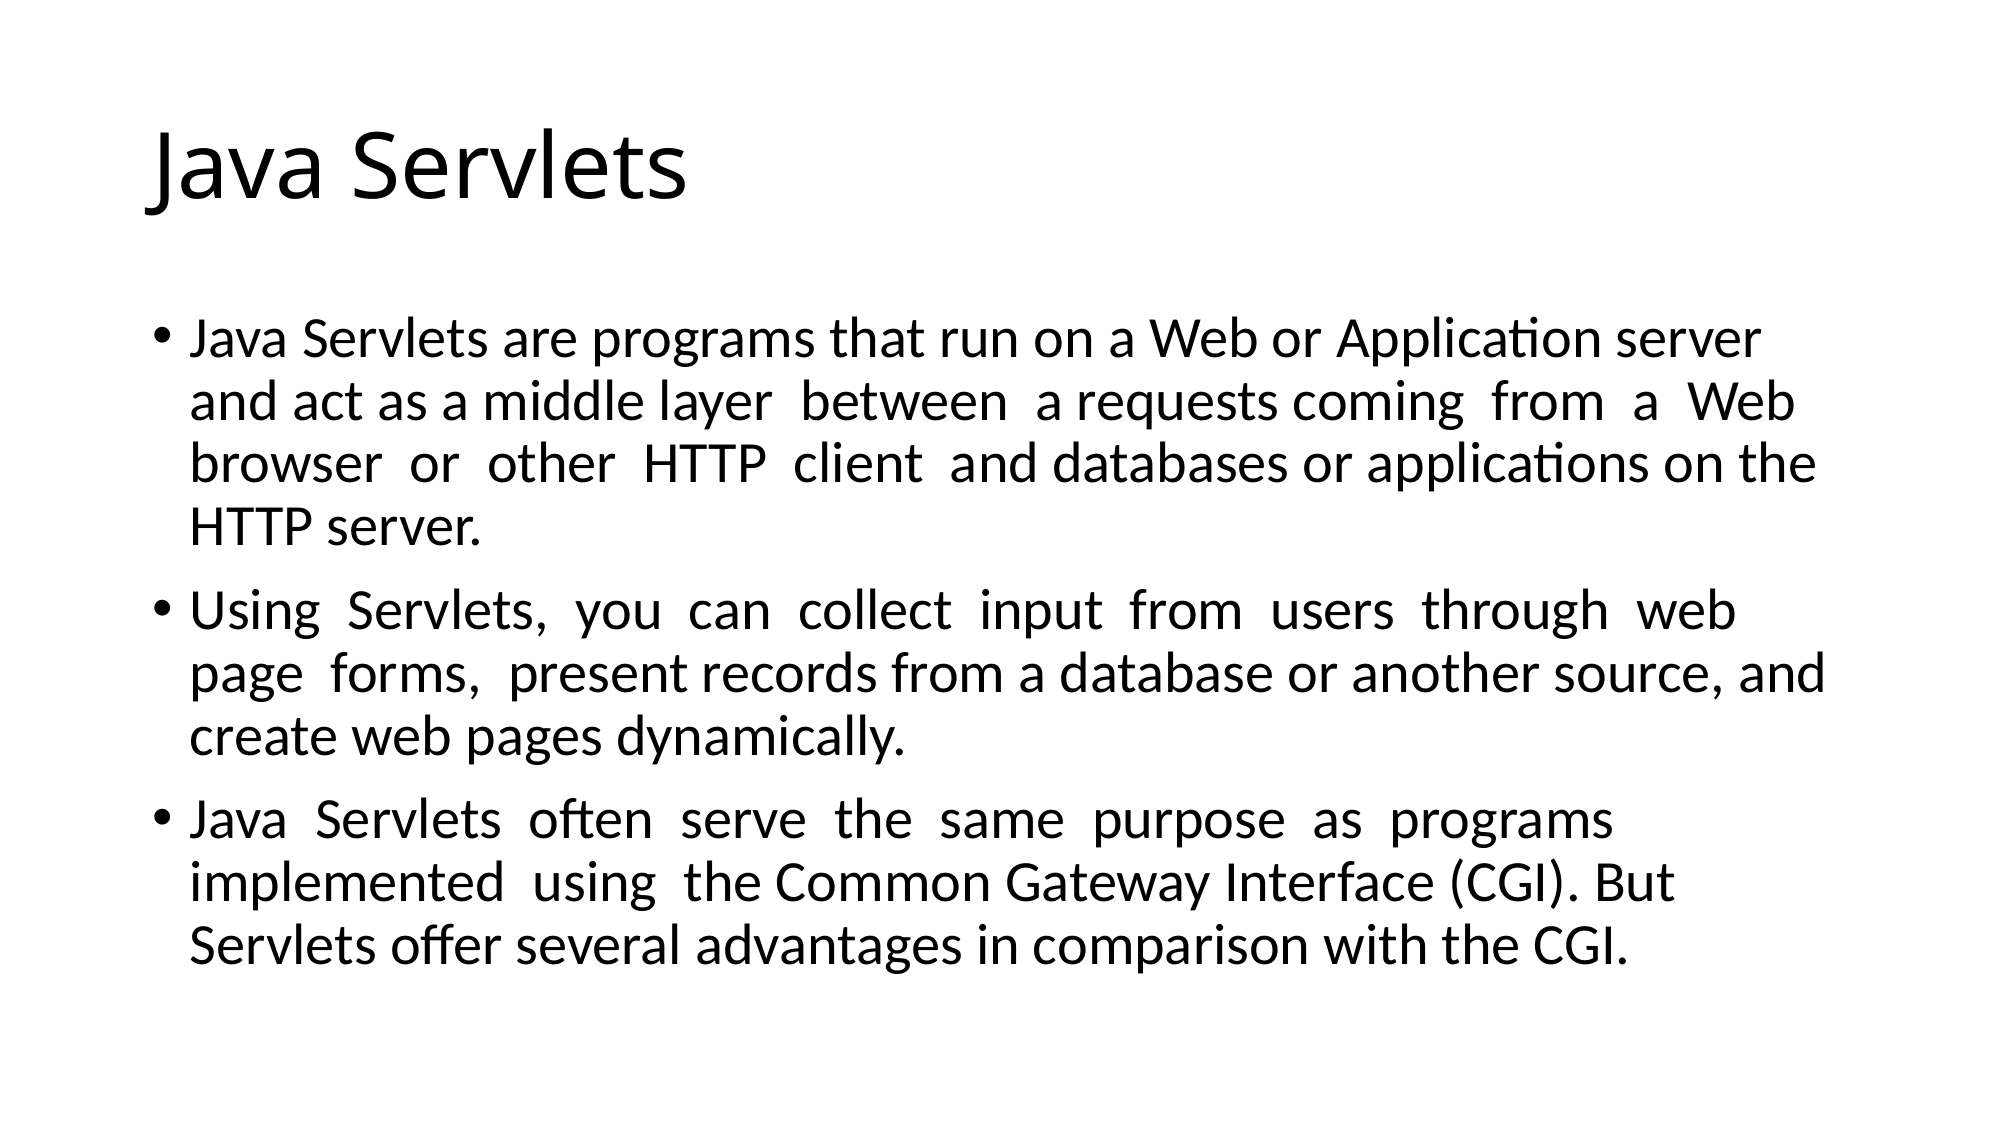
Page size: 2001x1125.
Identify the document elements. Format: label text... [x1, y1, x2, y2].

list Java Servlets are programs that run on a Web or Application server and act as a middle layer between a requests coming from a Web browser or other HTTP client and databases or applications on the HTTP server. Using Servlets, you can collect input from users through web page forms, present records from a database or another source, and create web pages dynamically. Java Servlets often serve the same purpose as programs implemented using the Common Gateway Interface (CGI). But Servlets offer several advantages in comparison with the CGI. [137, 299, 1863, 1014]
title Java Servlets [137, 59, 1863, 278]
